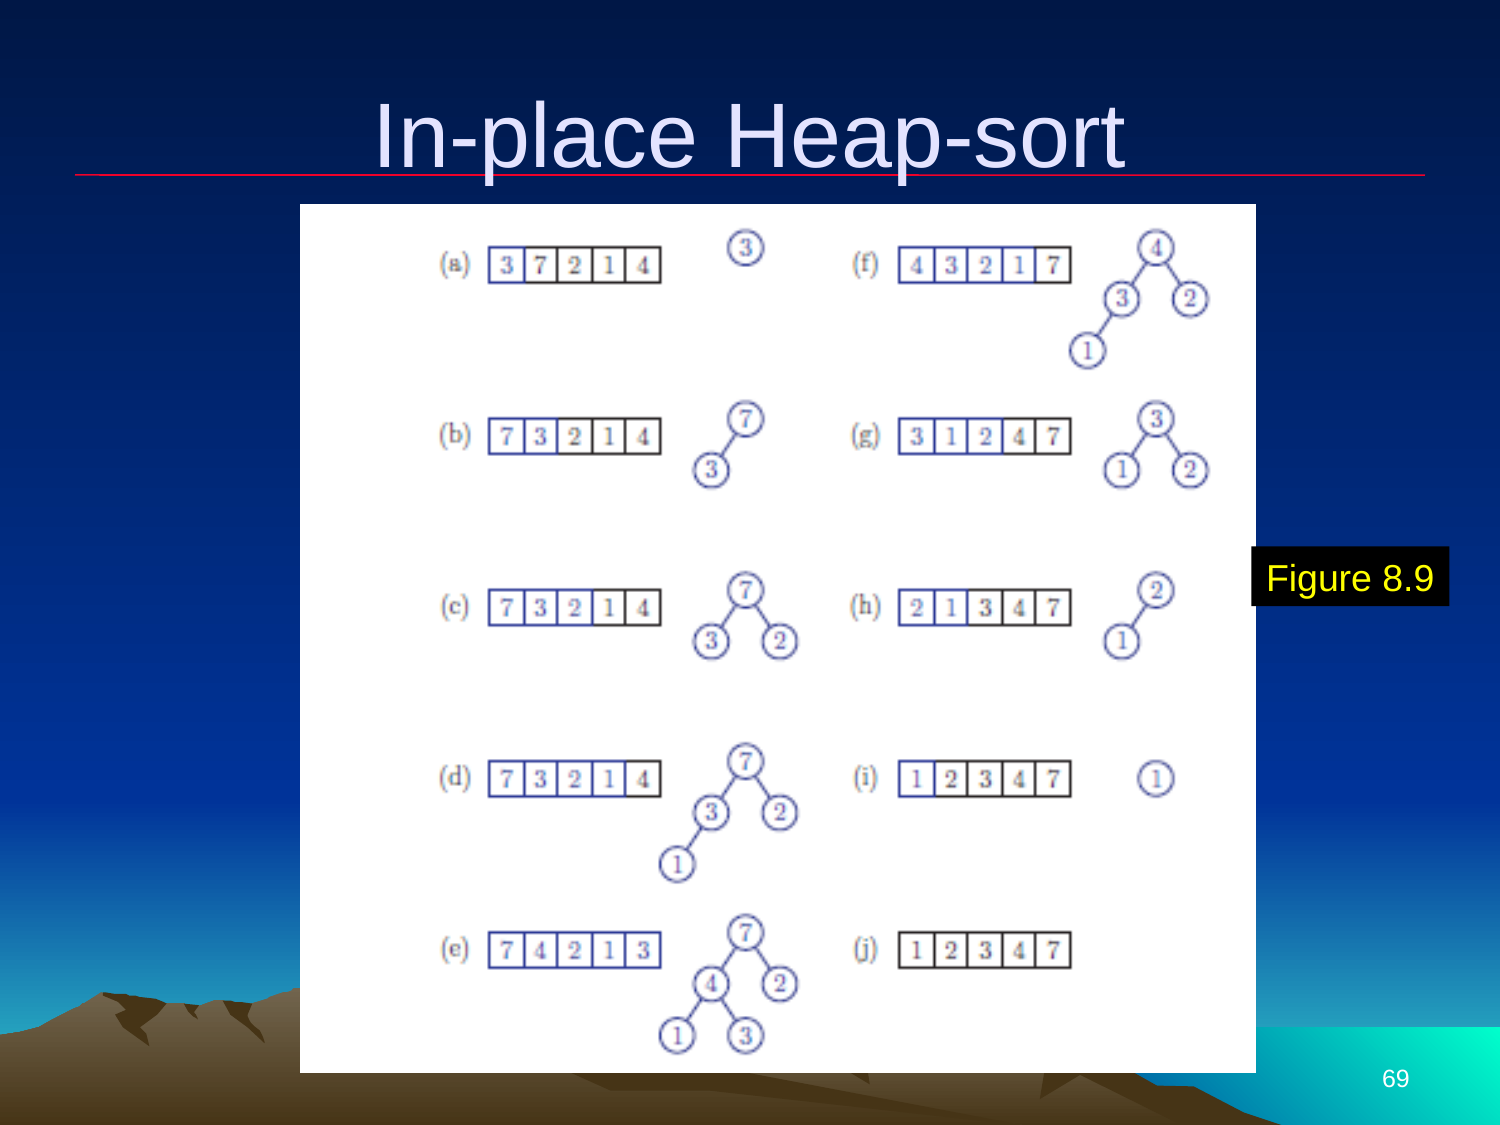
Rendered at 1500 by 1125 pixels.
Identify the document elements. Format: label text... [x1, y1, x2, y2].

text_box Figure 8.9 [1261, 546, 1450, 607]
picture [299, 204, 1256, 1073]
title In-place Heap-sort [74, 37, 1426, 226]
slide_number 69 [1074, 1024, 1426, 1101]
